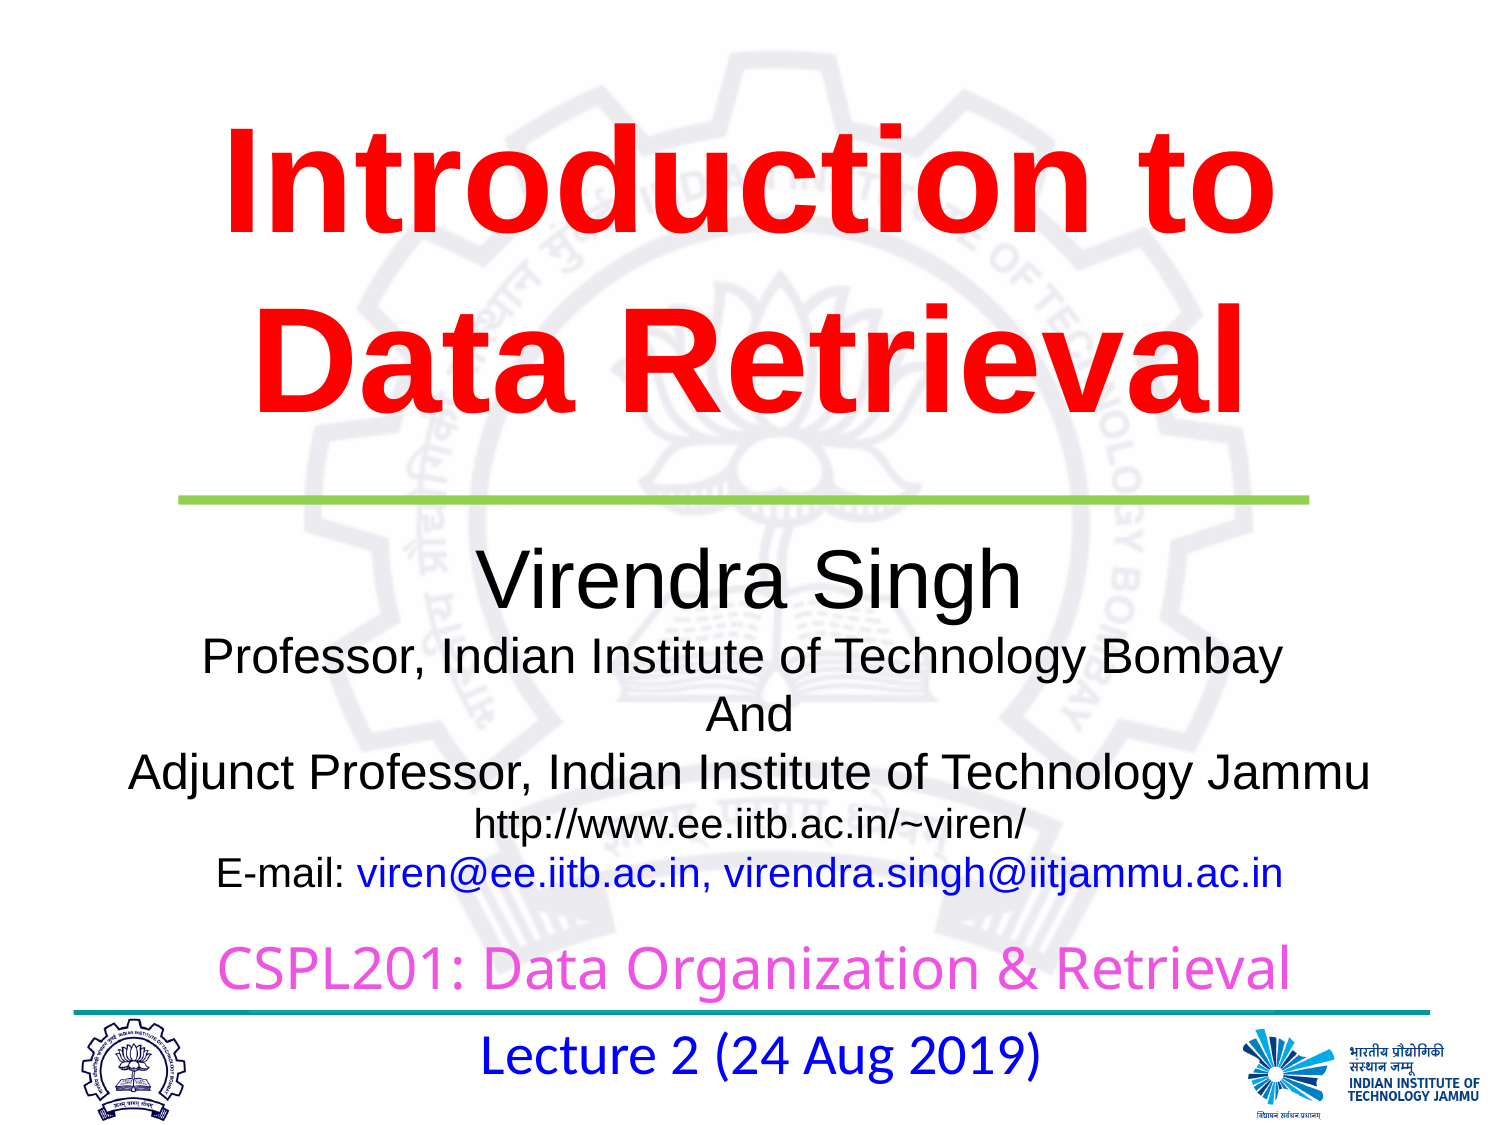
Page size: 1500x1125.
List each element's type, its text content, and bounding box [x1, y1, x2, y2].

title Introduction to Data Retrieval [24, 138, 1477, 388]
picture [1237, 1094, 1483, 1125]
subtitle Virendra Singh Professor, Indian Institute of Technology Bombay And Adjunct Professor, Indian Institute of Technology Jammu http://www.ee.iitb.ac.in/~viren/ E-mail: viren@ee.iitb.ac.in, virendra.singh@iitjammu.ac.in [99, 537, 1400, 912]
text_box CSPL201: Data Organization & Retrieval Lecture 2 (24 Aug 2019) [24, 937, 1500, 1094]
picture [75, 1094, 188, 1125]
